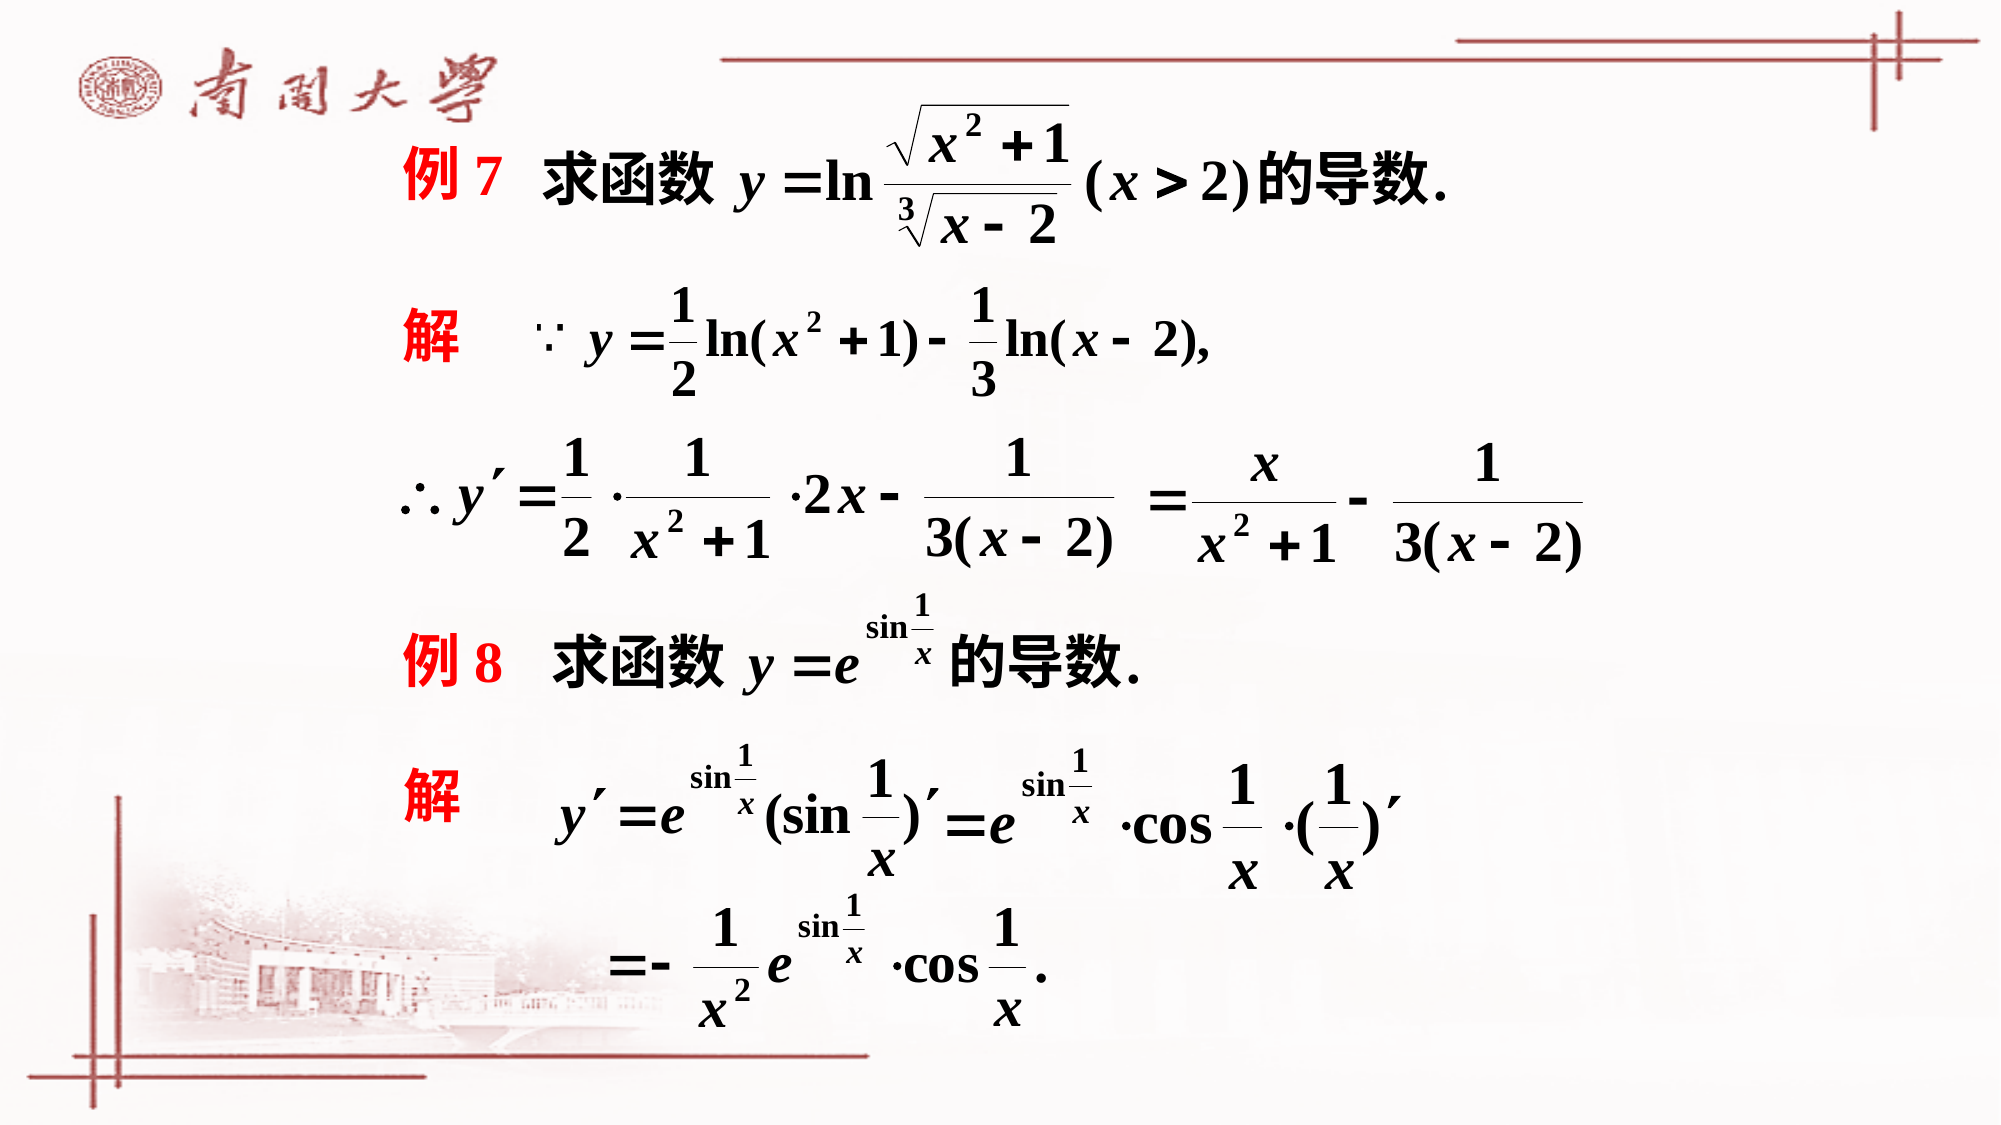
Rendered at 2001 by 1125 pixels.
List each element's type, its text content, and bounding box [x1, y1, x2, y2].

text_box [601, 884, 1052, 1035]
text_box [400, 426, 1119, 576]
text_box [1141, 430, 1588, 580]
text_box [550, 583, 1143, 703]
text_box 解 [388, 752, 526, 837]
text_box 例8 [387, 616, 526, 702]
text_box 例7 [387, 129, 525, 215]
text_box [549, 735, 939, 883]
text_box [541, 99, 1451, 253]
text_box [537, 276, 1213, 402]
text_box 解 [387, 291, 525, 377]
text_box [938, 739, 1402, 896]
